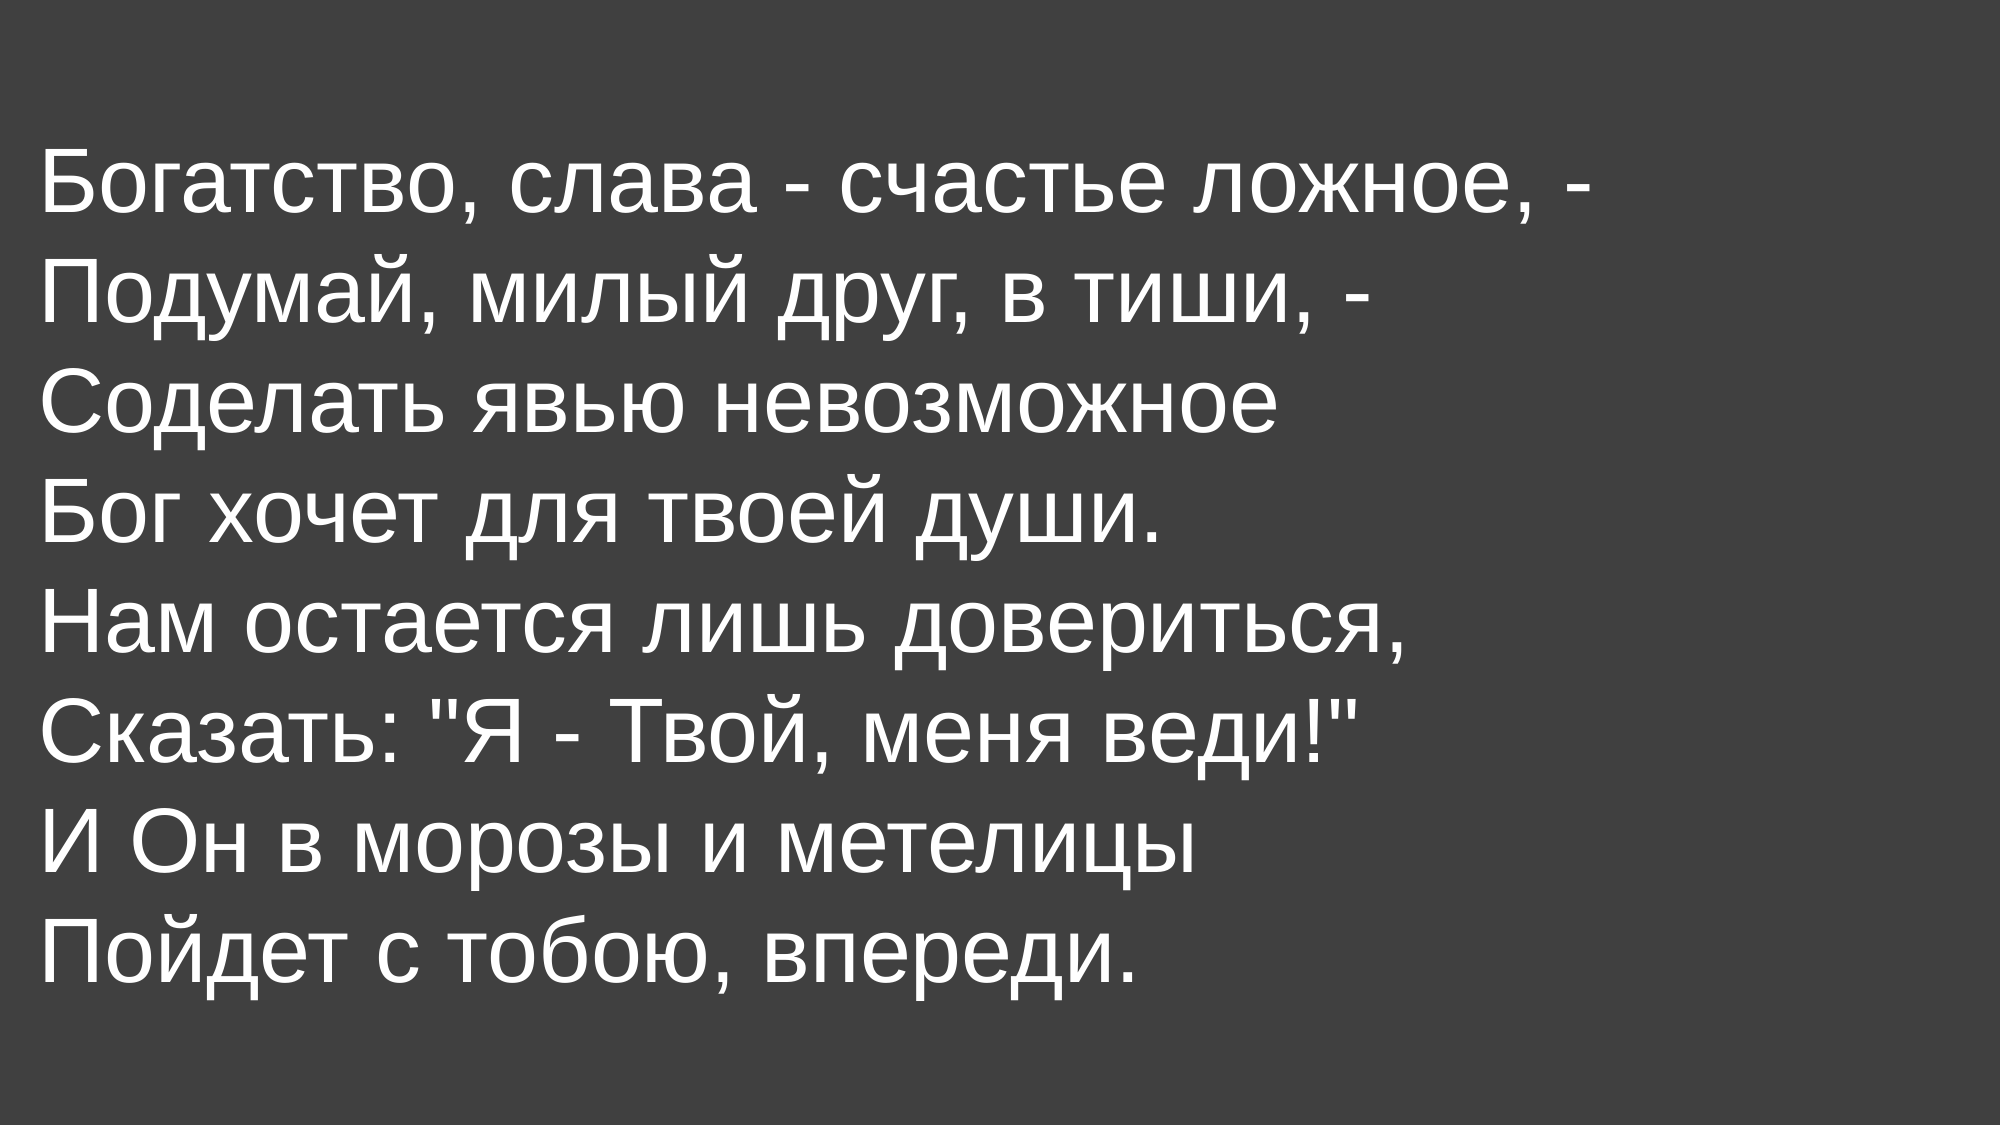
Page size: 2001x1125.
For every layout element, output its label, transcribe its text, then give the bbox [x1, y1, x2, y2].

text_box Богатство, слава - счастье ложное, - Подумай, милый друг, в тиши, - Соделать явью невозможное Бог хочет для твоей души. Нам остается лишь довериться, Сказать: "Я - Твой, меня веди!" И Он в морозы и метелицы Пойдет с тобою, впереди. [23, 27, 1863, 1095]
